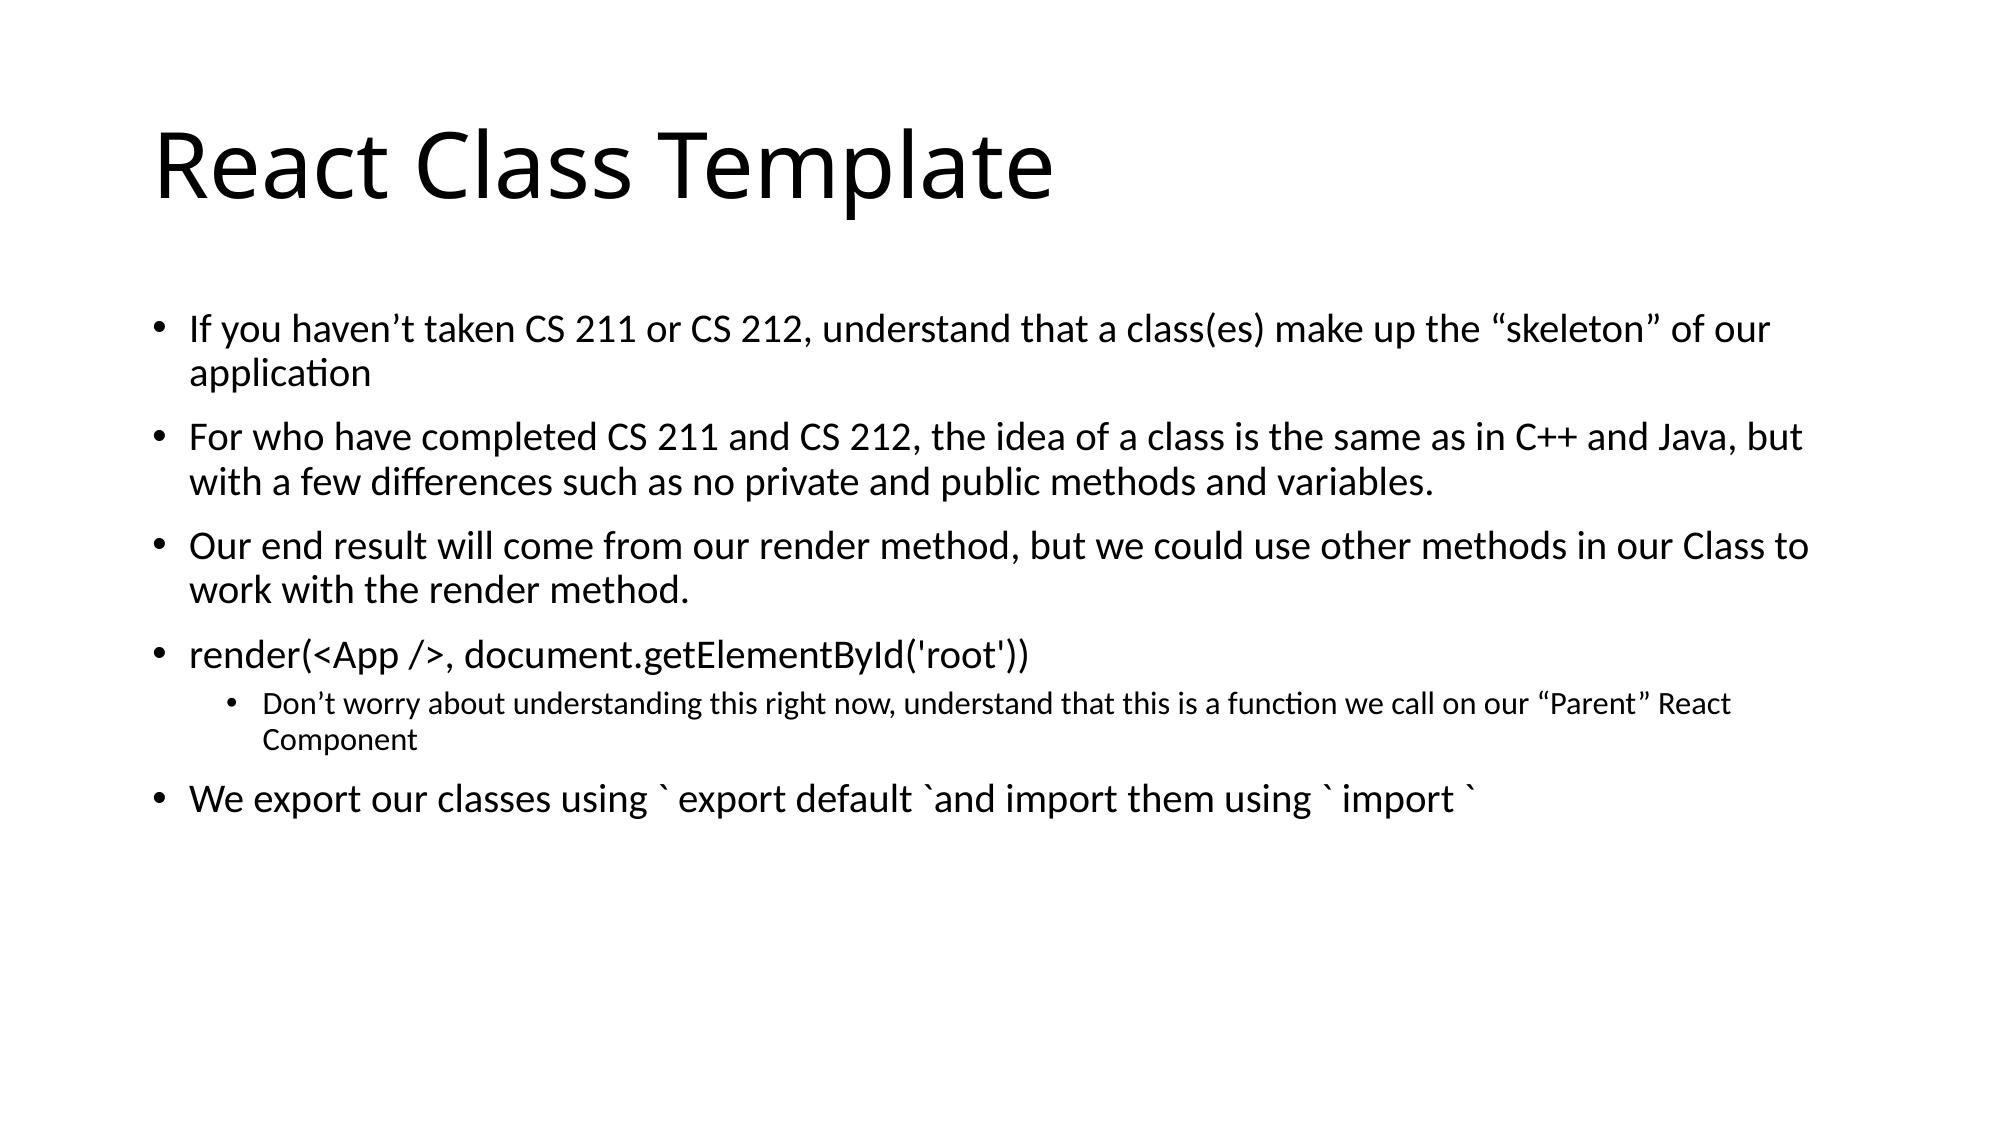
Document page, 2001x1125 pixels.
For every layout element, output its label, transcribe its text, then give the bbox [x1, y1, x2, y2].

title React Class Template [137, 59, 1863, 278]
list If you haven’t taken CS 211 or CS 212, understand that a class(es) make up the “skeleton” of our application For who have completed CS 211 and CS 212, the idea of a class is the same as in C++ and Java, but with a few differences such as no private and public methods and variables. Our end result will come from our render method, but we could use other methods in our Class to work with the render method. render(<App />, document.getElementById('root')) Don’t worry about understanding this right now, understand that this is a function we call on our “Parent” React Component We export our classes using ` export default `and import them using ` import ` [137, 299, 1863, 875]
